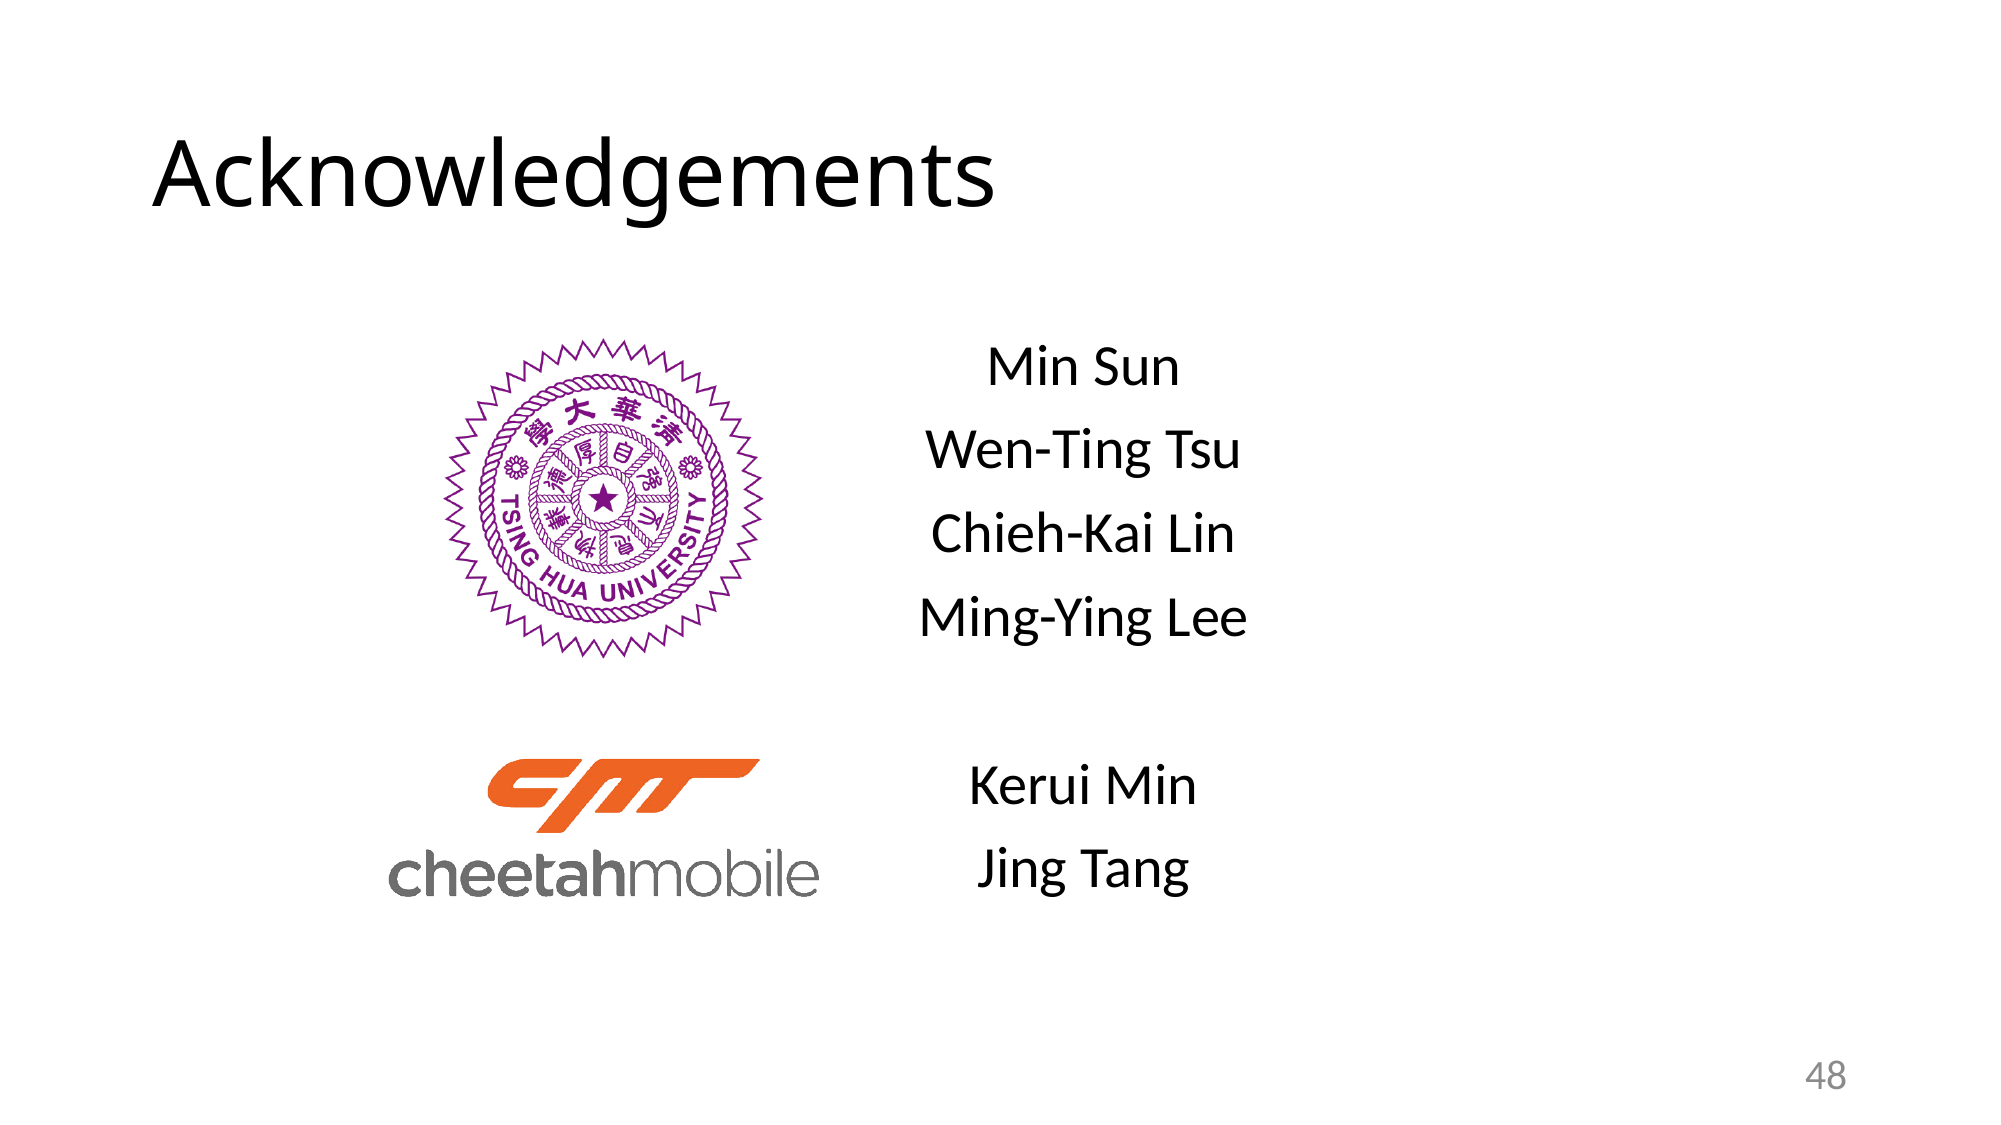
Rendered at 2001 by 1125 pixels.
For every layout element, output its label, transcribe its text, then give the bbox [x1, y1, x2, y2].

picture [377, 748, 829, 907]
text_box Min Sun Wen-Ting Tsu Chieh-Kai Lin Ming-Ying Lee Kerui Min Jing Tang [842, 327, 1326, 927]
text_box Acknowledgements [137, 107, 1863, 246]
picture [443, 338, 764, 659]
slide_number 48 [1412, 1042, 1863, 1103]
